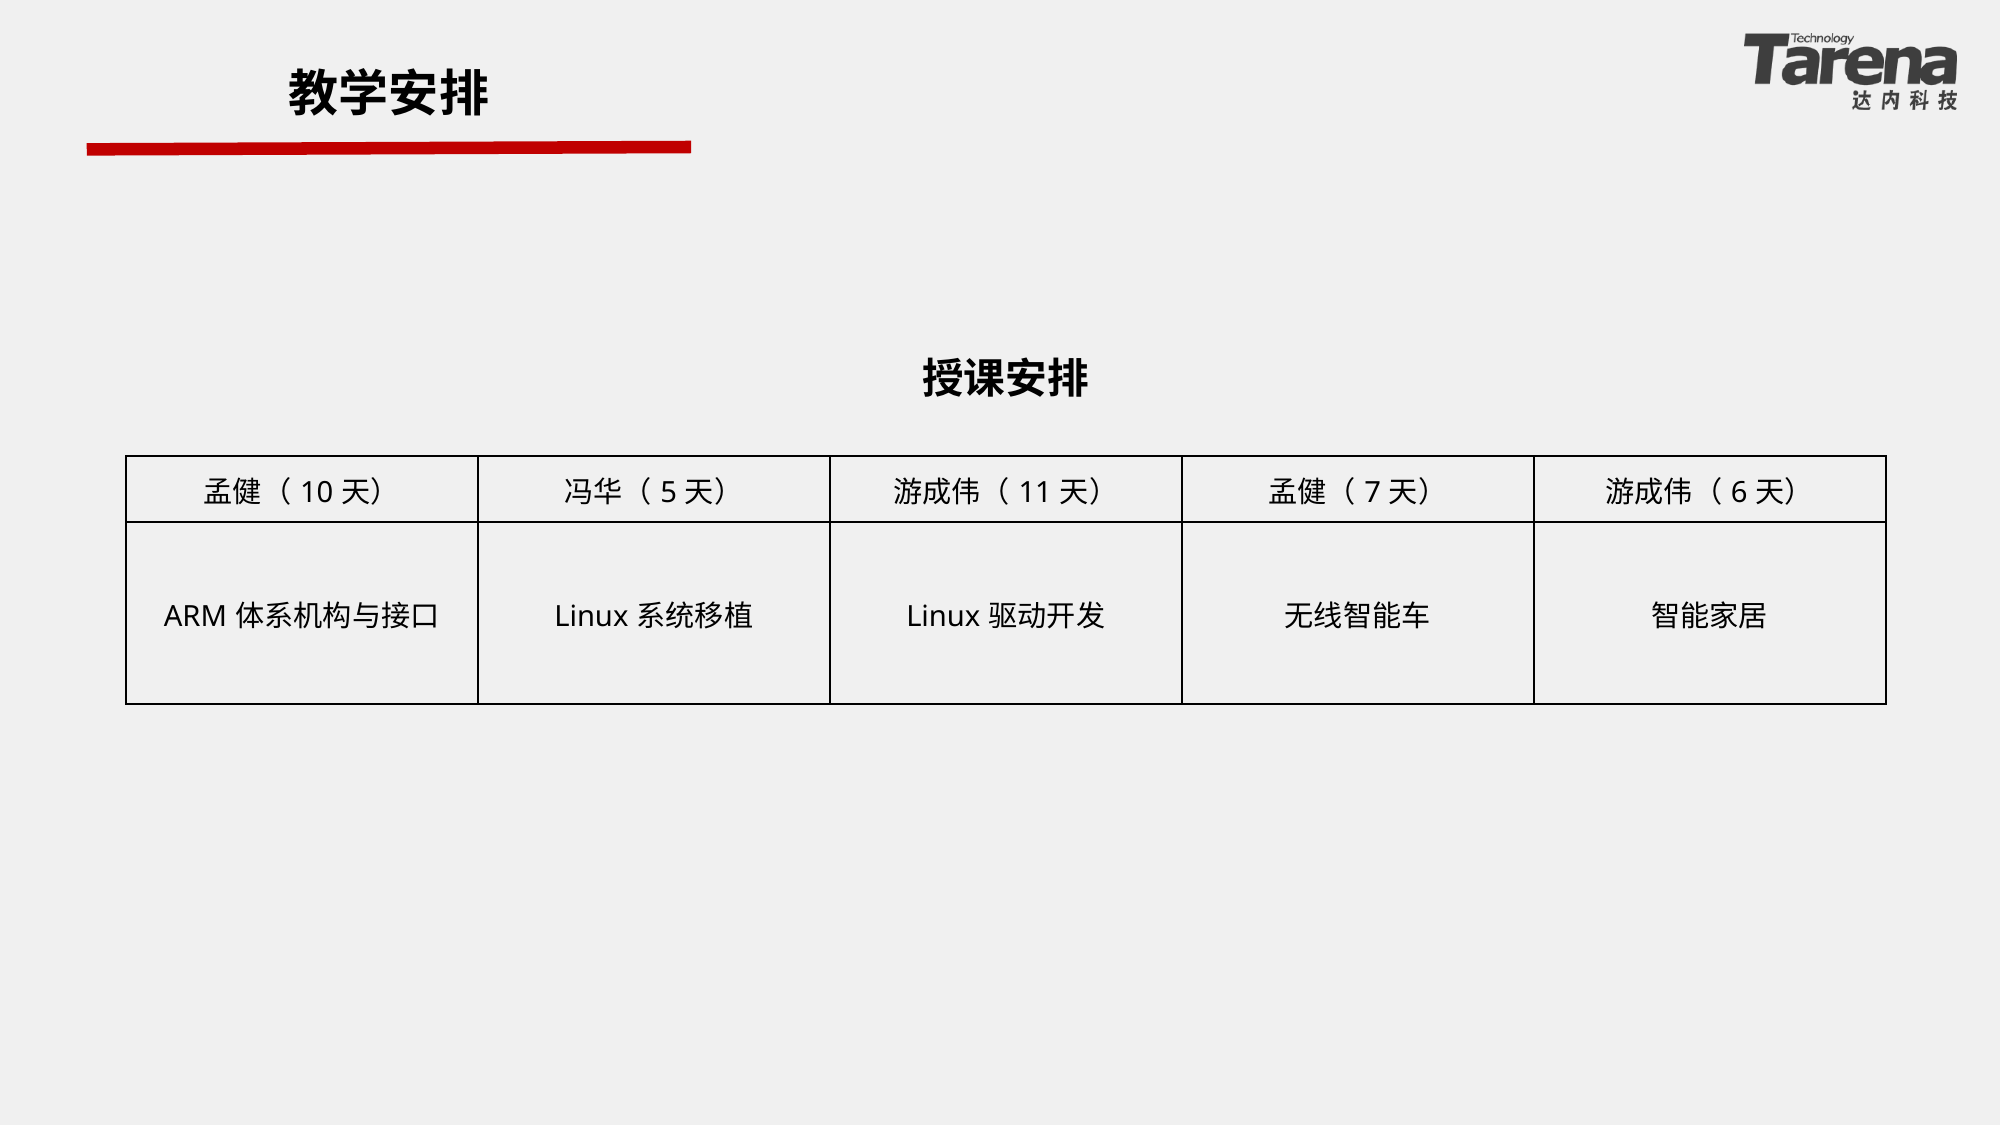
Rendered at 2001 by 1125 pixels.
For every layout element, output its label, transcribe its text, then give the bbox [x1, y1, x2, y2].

picture [1744, 33, 1957, 110]
table_cell 无线智能车 [1183, 523, 1533, 703]
table_cell Linux驱动开发 [831, 523, 1181, 703]
table_header 孟健（7天） [1183, 457, 1533, 521]
table_header 游成伟（6天） [1535, 457, 1885, 521]
table_cell Linux系统移植 [479, 523, 829, 703]
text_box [86, 146, 692, 150]
table_cell ARM体系机构与接口 [127, 523, 477, 703]
text_box 教学安排 [274, 54, 504, 130]
table_header 冯华（5天） [479, 457, 829, 521]
table_header 游成伟（11天） [831, 457, 1181, 521]
text_box 授课安排 [907, 344, 1105, 410]
table_cell 智能家居 [1535, 523, 1885, 703]
table_header 孟健（10天） [127, 457, 477, 521]
